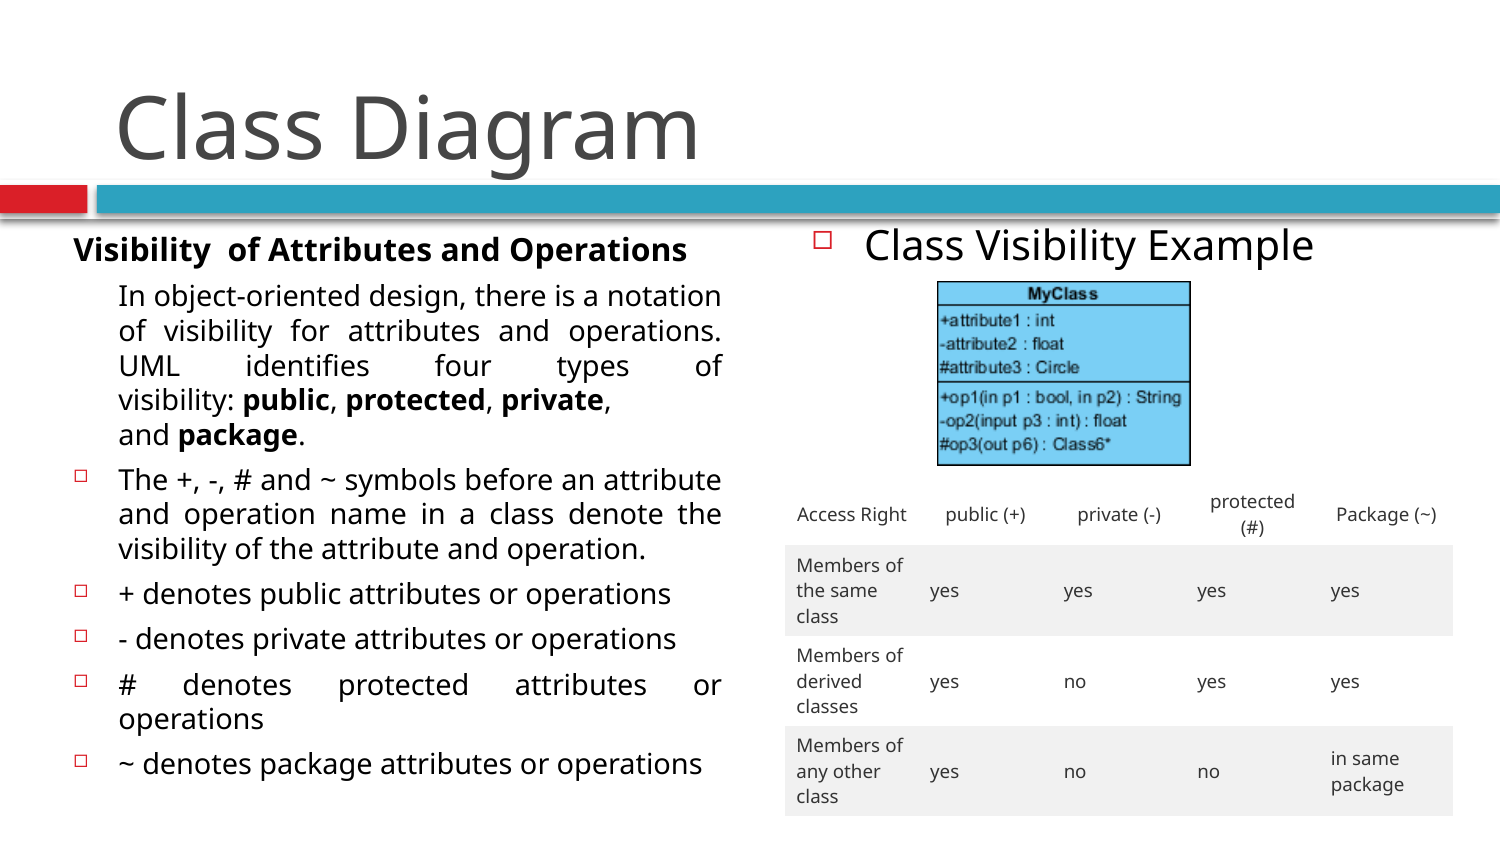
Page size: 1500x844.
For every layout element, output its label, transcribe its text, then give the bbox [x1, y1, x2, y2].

table_cell no [1186, 726, 1319, 816]
table_cell yes [1186, 545, 1319, 636]
table_cell Members of derived classes [785, 636, 919, 726]
table_cell yes [919, 545, 1052, 636]
list Visibility of Attributes and Operations In object-oriented design, there is a notation of visibility for attributes and operations. UML identifies four types of visibility: public, protected, private, and package. The +, -, # and ~ symbols before an attribute and operation name in a class denote the visibility of the attribute and operation. + denotes public attributes or operations - denotes private attributes or operations # denotes protected attributes or operations ~ denotes package attributes or operations [58, 221, 738, 821]
table_cell yes [919, 636, 1052, 726]
table_header Package (~) [1319, 483, 1453, 545]
table_cell yes [1186, 636, 1319, 726]
table_cell Members of any other class [785, 726, 919, 816]
table_cell no [1052, 726, 1186, 816]
table_cell yes [1319, 636, 1453, 726]
table_header private (-) [1052, 483, 1186, 545]
table_cell no [1052, 636, 1186, 726]
table_cell yes [1319, 545, 1453, 636]
table_cell Members of the same class [785, 545, 919, 636]
table_cell in same package [1319, 726, 1453, 816]
table_header public (+) [919, 483, 1052, 545]
title Class Diagram [99, 19, 1438, 185]
table_header protected (#) [1186, 483, 1319, 545]
table_cell yes [1052, 545, 1186, 636]
picture [937, 280, 1191, 466]
list Class Visibility Example [796, 210, 1435, 483]
table_cell yes [919, 726, 1052, 816]
table_header Access Right [785, 483, 919, 545]
